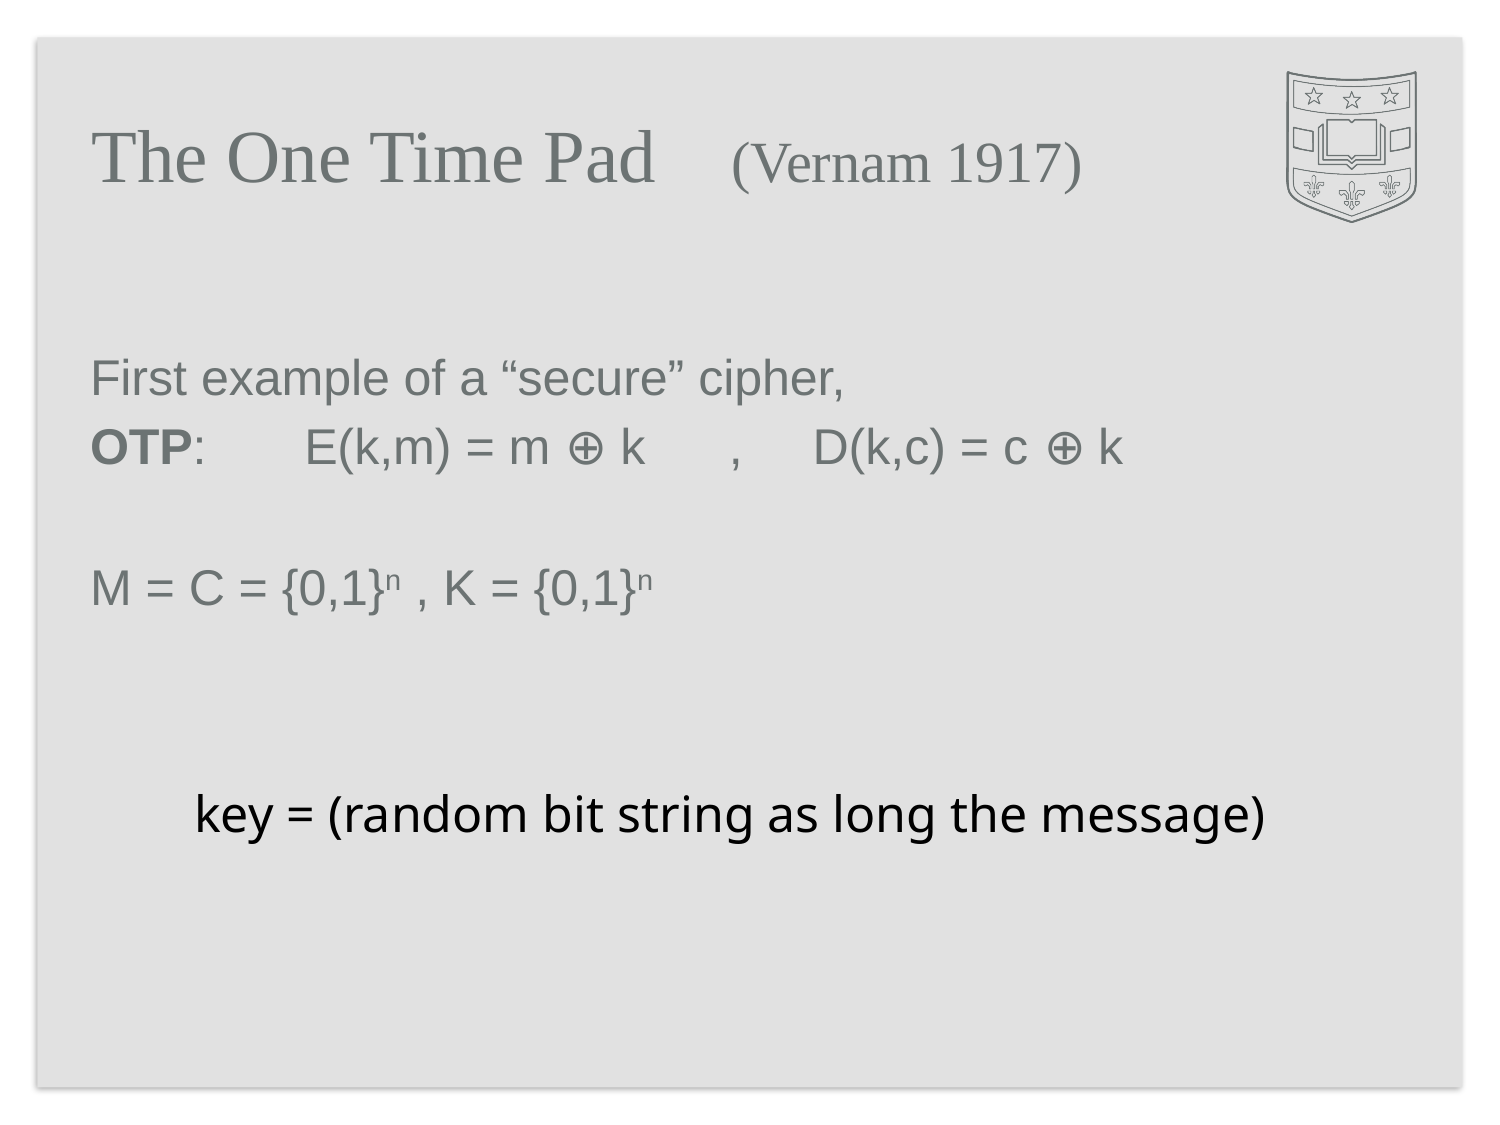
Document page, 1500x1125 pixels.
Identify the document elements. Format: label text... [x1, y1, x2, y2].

text_box key = (random bit string as long the message) [179, 774, 1281, 850]
picture [1286, 71, 1417, 223]
list First example of a “secure” cipher, OTP: E(k,m) = m ⊕ k , D(k,c) = c ⊕ k M = C = {0,1}n , K = {0,1}n [75, 337, 1425, 625]
title The One Time Pad (Vernam 1917) [76, 71, 1264, 233]
